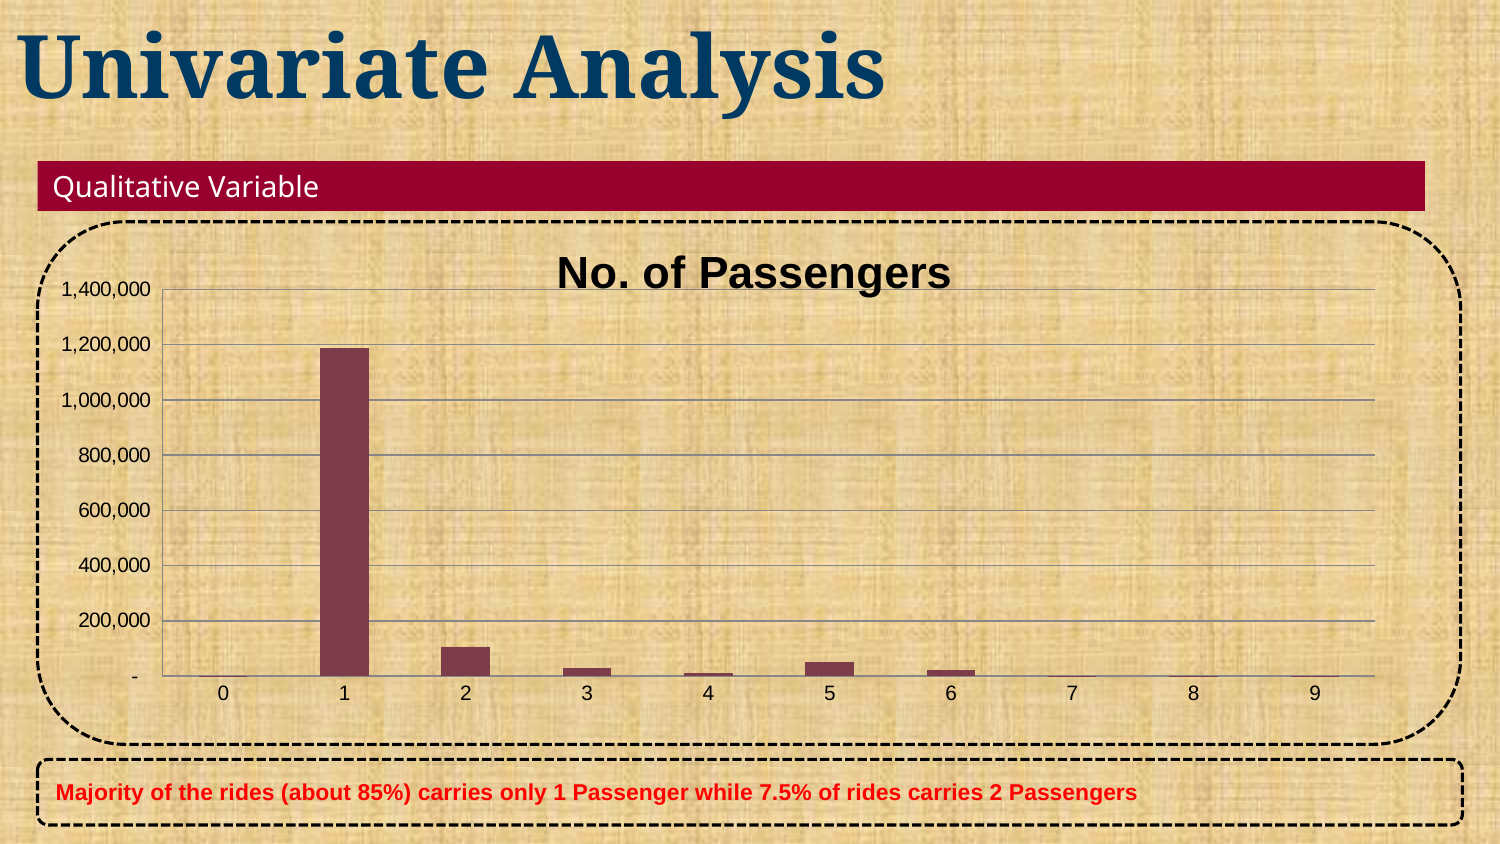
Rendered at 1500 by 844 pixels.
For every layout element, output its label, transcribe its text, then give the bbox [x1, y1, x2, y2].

chart [37, 234, 1461, 785]
title Univariate Analysis [1, 20, 1339, 132]
text_box Qualitative Variable [37, 161, 1425, 211]
text_box Majority of the rides (about 85%) carries only 1 Passenger while 7.5% of rides carries 2 Passengers [37, 791, 1463, 826]
picture [0, 0, 1500, 844]
text_box [83, 221, 1415, 232]
